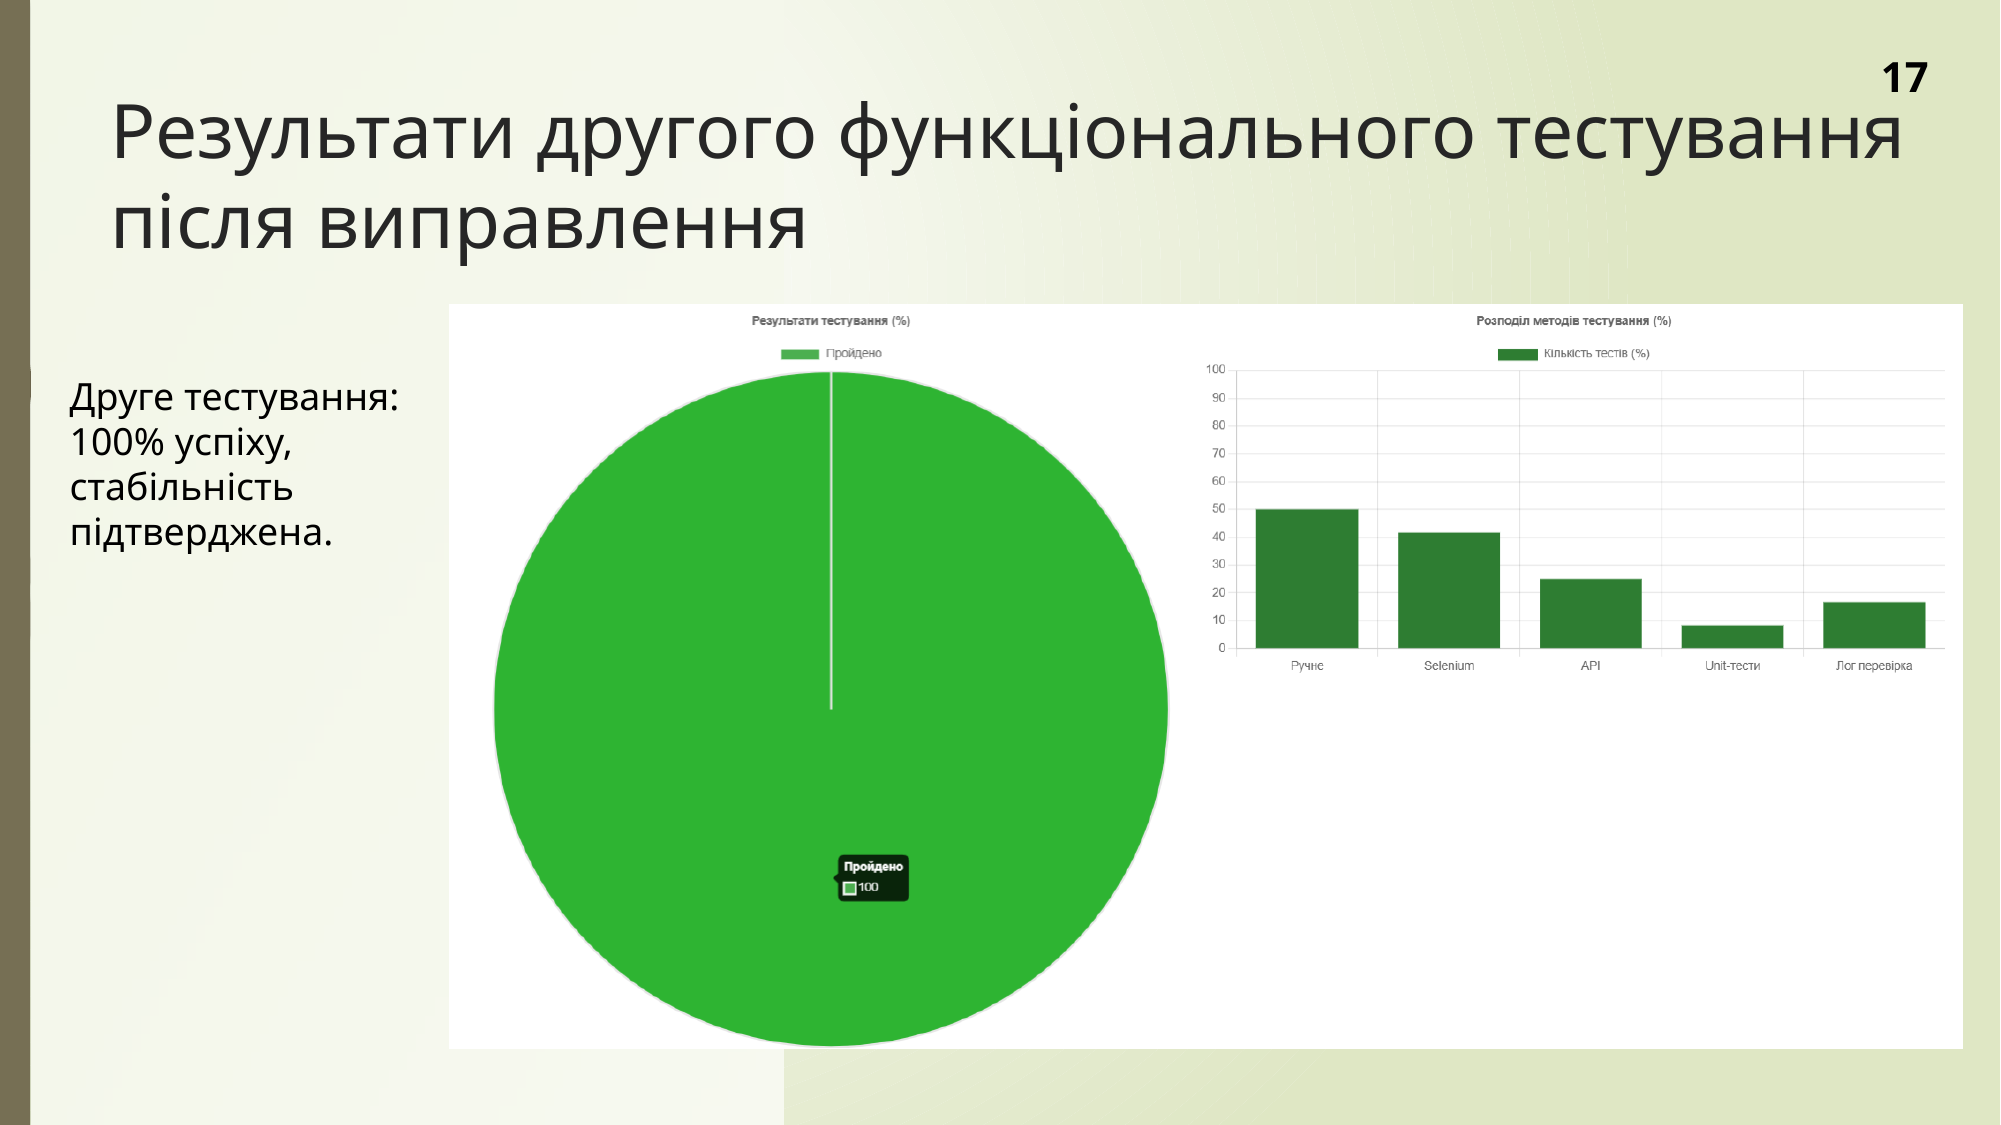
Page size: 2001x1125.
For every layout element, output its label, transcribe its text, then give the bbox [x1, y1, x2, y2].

picture [30, 0, 1963, 1125]
text_box 17 [1860, 43, 1950, 75]
text_box Результати другого функціонального тестування після виправлення [787, 75, 1989, 248]
